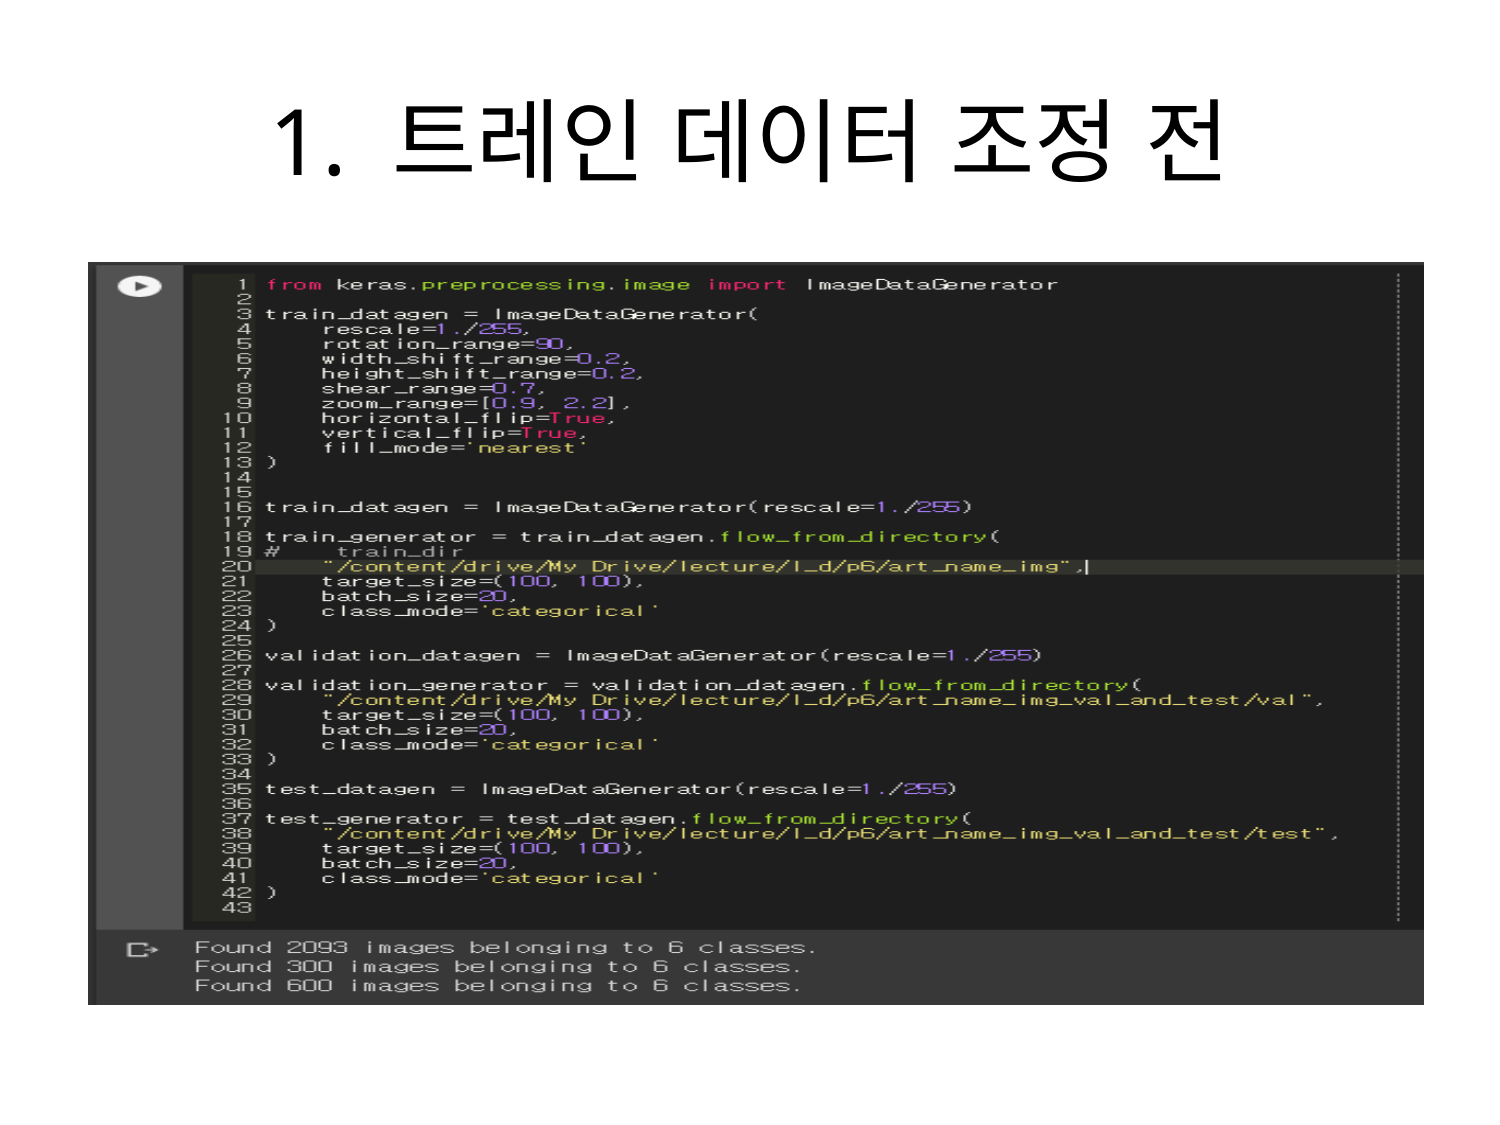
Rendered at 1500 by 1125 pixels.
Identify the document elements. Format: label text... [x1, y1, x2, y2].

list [88, 262, 1424, 1006]
title 1. 트레인 데이터 조정 전 [75, 45, 1425, 233]
